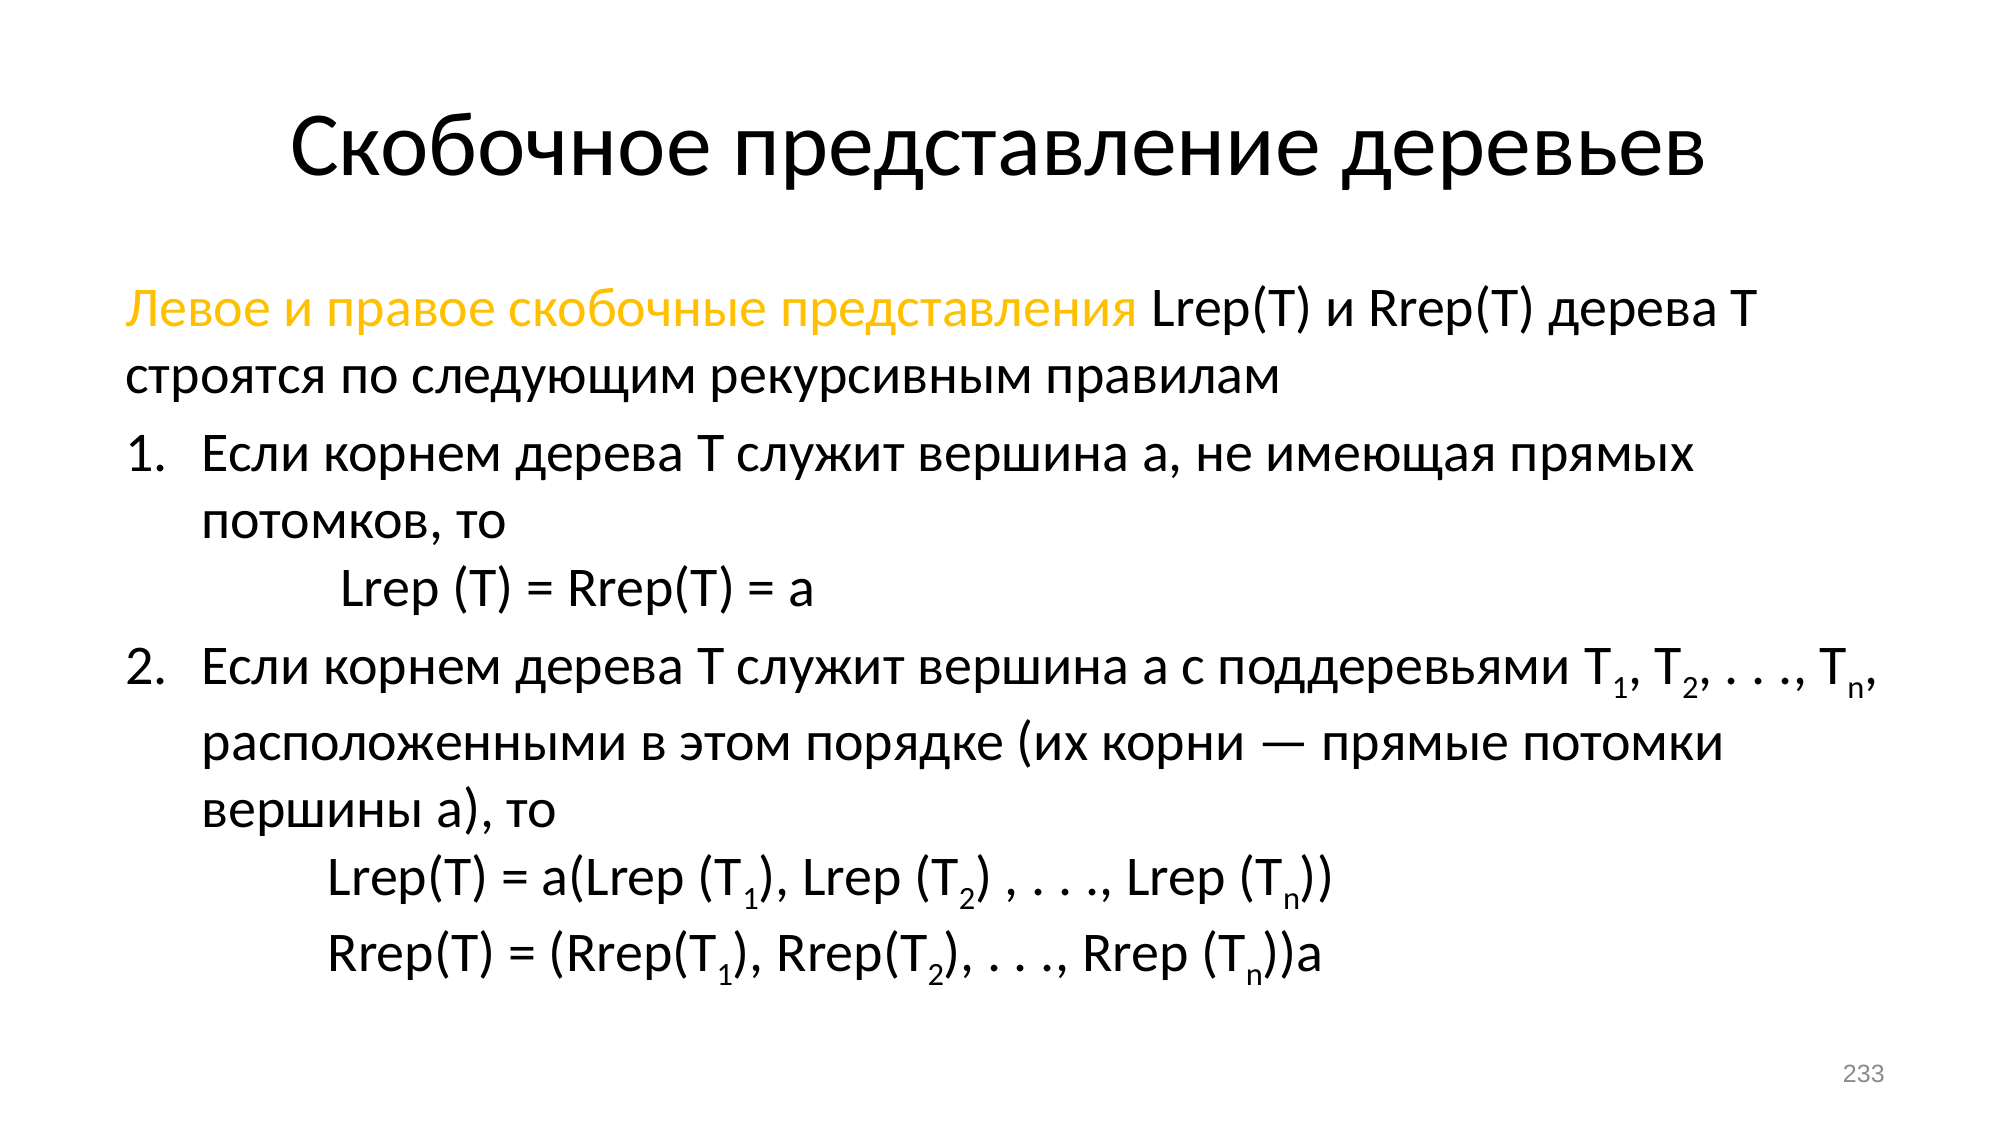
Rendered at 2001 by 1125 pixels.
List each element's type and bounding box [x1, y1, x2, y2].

list [99, 262, 1900, 1005]
title [99, 45, 1900, 233]
slide_number [1433, 1042, 1900, 1103]
